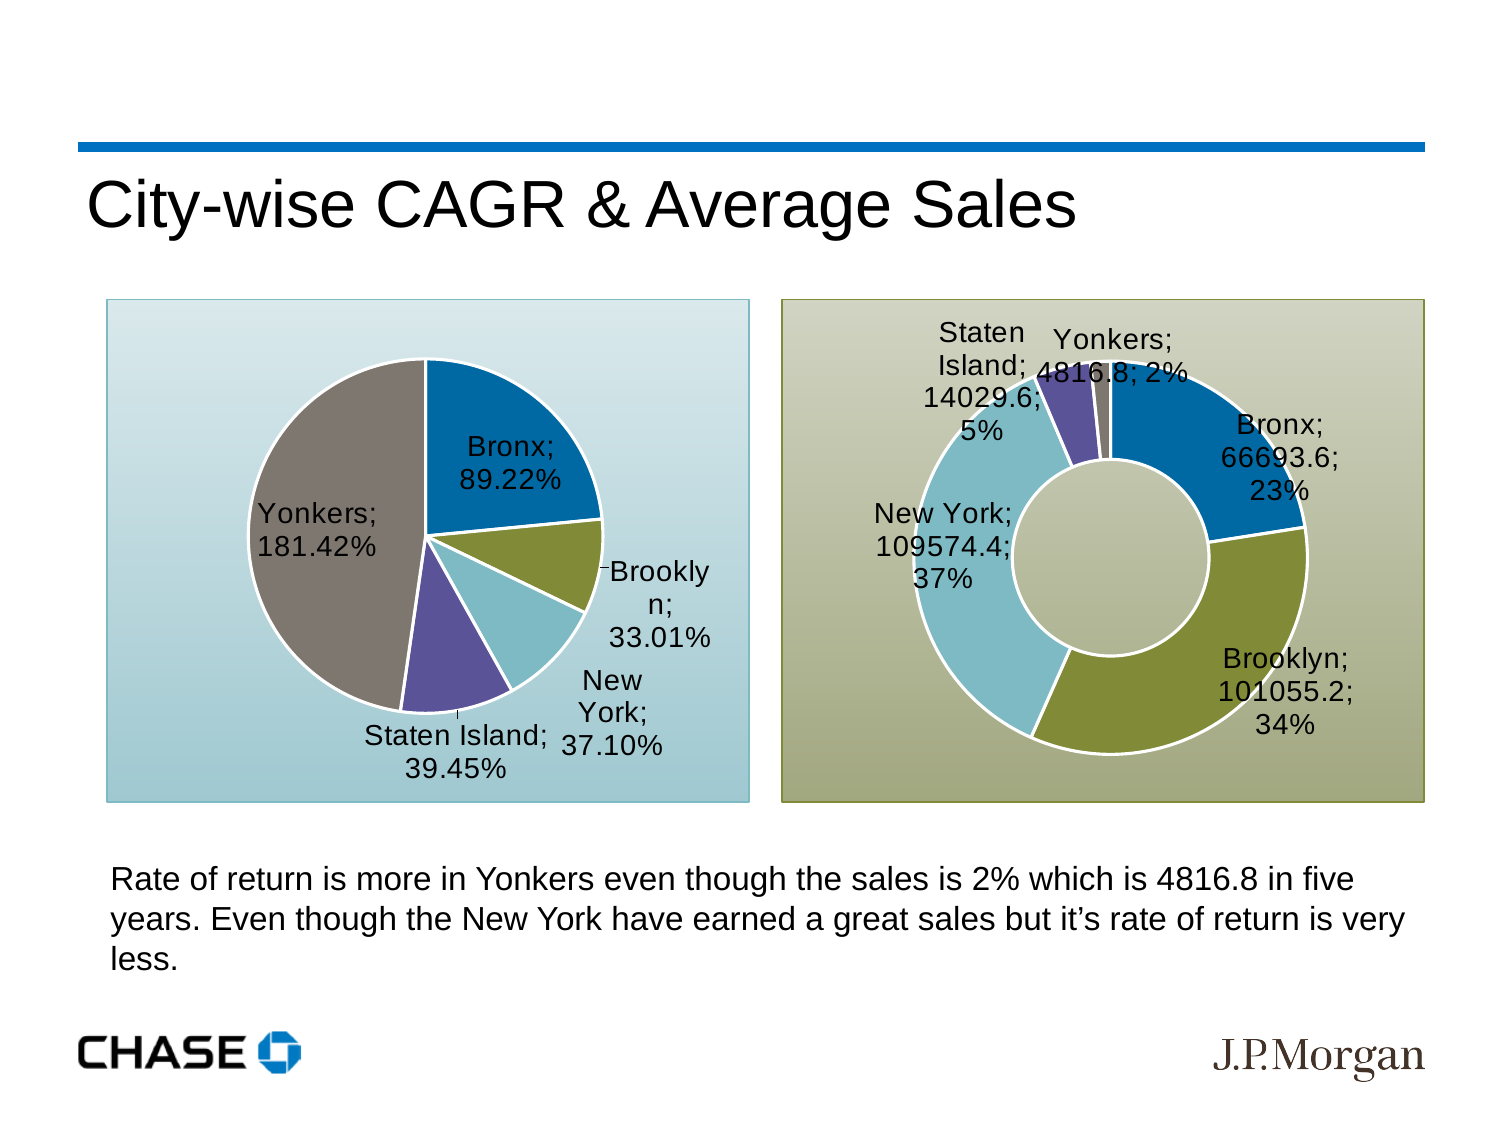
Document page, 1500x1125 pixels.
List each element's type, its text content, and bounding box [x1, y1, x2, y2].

picture [74, 1028, 308, 1077]
chart [105, 298, 751, 803]
text_box [1213, 1039, 1425, 1083]
title City-wise CAGR & Average Sales [86, 90, 1394, 330]
chart [780, 298, 1426, 803]
text_box Rate of return is more in Yonkers even though the sales is 2% which is 4816.8 in five years. Even though the New York have earned a great sales but it’s rate of return is very less. [95, 850, 1432, 985]
